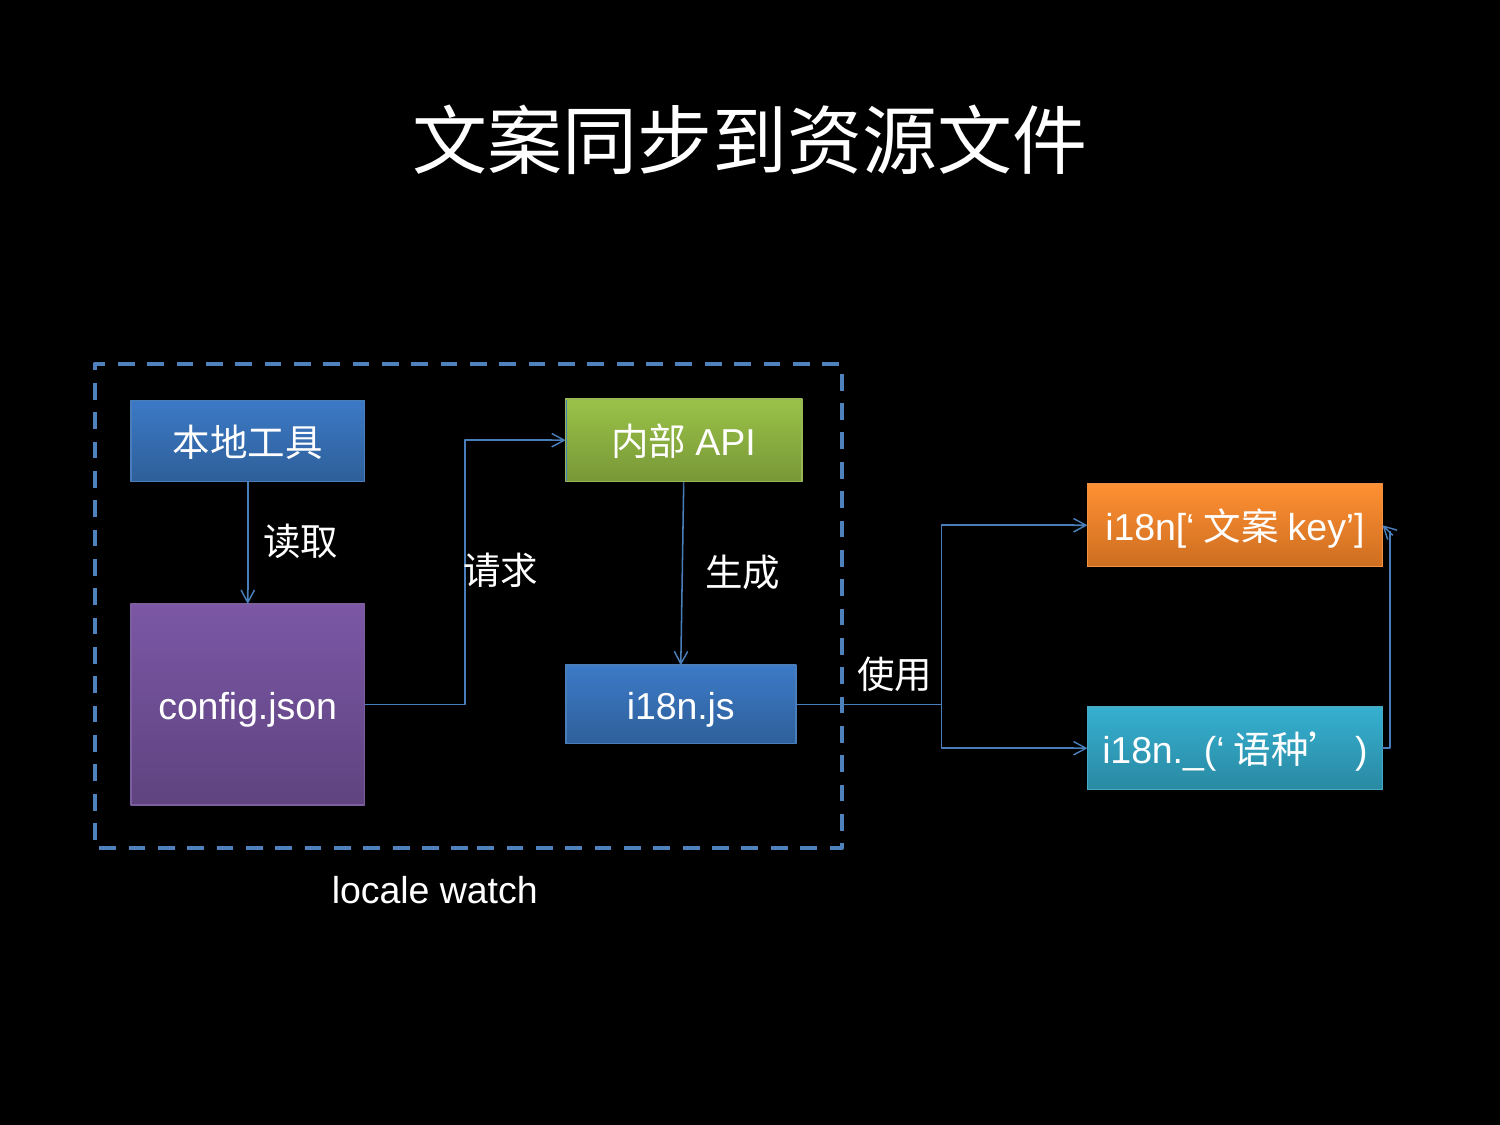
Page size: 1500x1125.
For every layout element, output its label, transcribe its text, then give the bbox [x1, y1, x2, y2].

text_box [795, 704, 1088, 749]
text_box locale watch [317, 858, 553, 919]
text_box [93, 362, 844, 850]
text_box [680, 481, 684, 666]
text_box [795, 525, 1088, 704]
text_box i18n._(‘语种’) [1087, 706, 1383, 790]
text_box i18n[‘文案key’] [1087, 483, 1383, 567]
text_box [364, 439, 566, 705]
title 文案同步到资源文件 [75, 45, 1425, 233]
